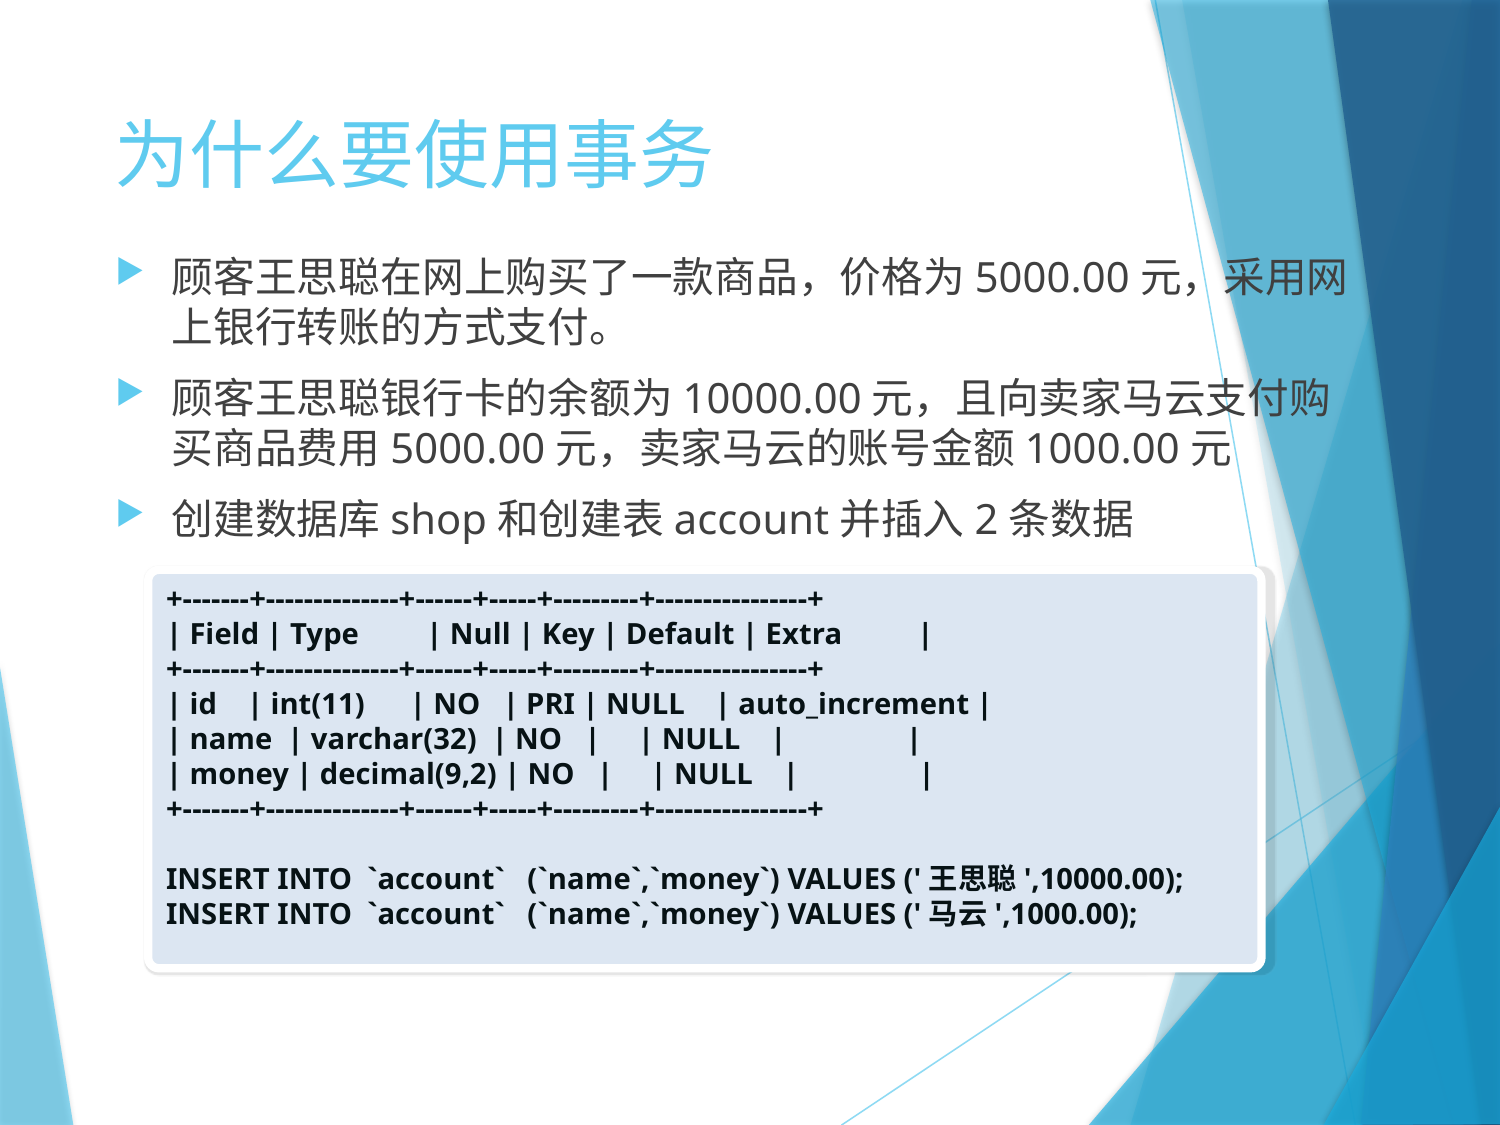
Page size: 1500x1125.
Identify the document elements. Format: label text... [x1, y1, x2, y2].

text_box +-------+--------------+------+-----+---------+----------------+ | Field | Type | Null | Key | Default | Extra | +-------+--------------+------+-----+---------+----------------+ | id | int(11) | NO | PRI | NULL | auto_increment | | name | varchar(32) | NO | | NULL | | | money | decimal(9,2) | NO | | NULL | | +-------+--------------+------+-----+---------+----------------+ INSERT INTO `account` (`name`,`money`) VALUES ('王思聪',10000.00); INSERT INTO `account` (`name`,`money`) VALUES ('马云',1000.00); [148, 569, 1262, 969]
list 顾客王思聪在网上购买了一款商品，价格为5000.00元，采用网上银行转账的方式支付。 顾客王思聪银行卡的余额为10000.00元，且向卖家马云支付购买商品费用5000.00元，卖家马云的账号金额1000.00元 创建数据库shop和创建表account并插入2条数据 [100, 243, 1365, 967]
title 为什么要使用事务 [99, 99, 1365, 207]
